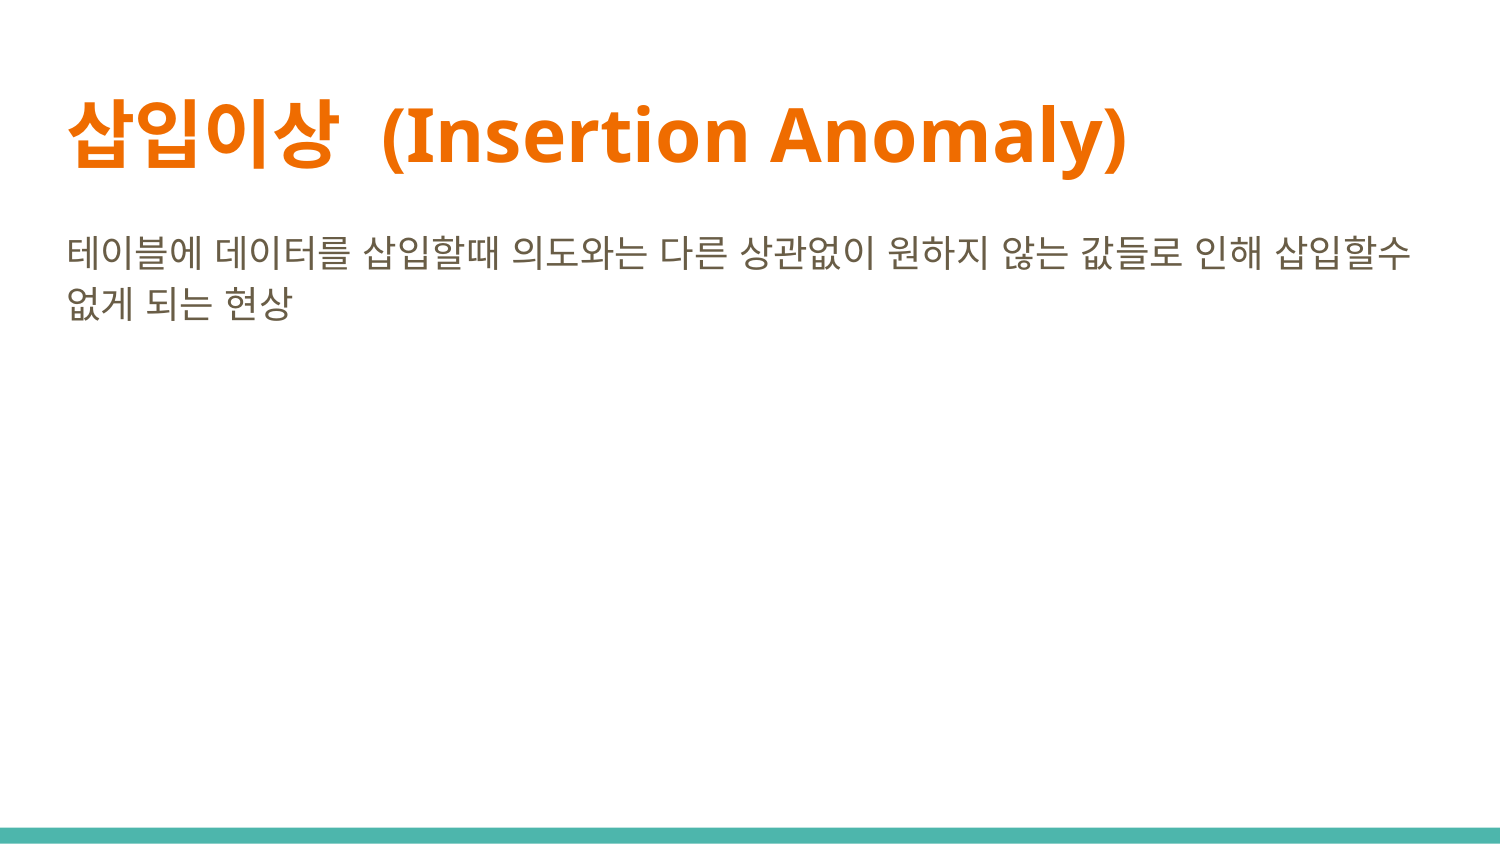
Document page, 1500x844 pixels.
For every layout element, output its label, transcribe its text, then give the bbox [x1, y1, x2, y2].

list 테이블에 데이터를 삽입할때 의도와는 다른 상관없이 원하지 않는 값들로 인해 삽입할수 없게 되는 현상 [51, 207, 1449, 750]
title 삽입이상 (Insertion Anomaly) [51, 72, 1449, 189]
